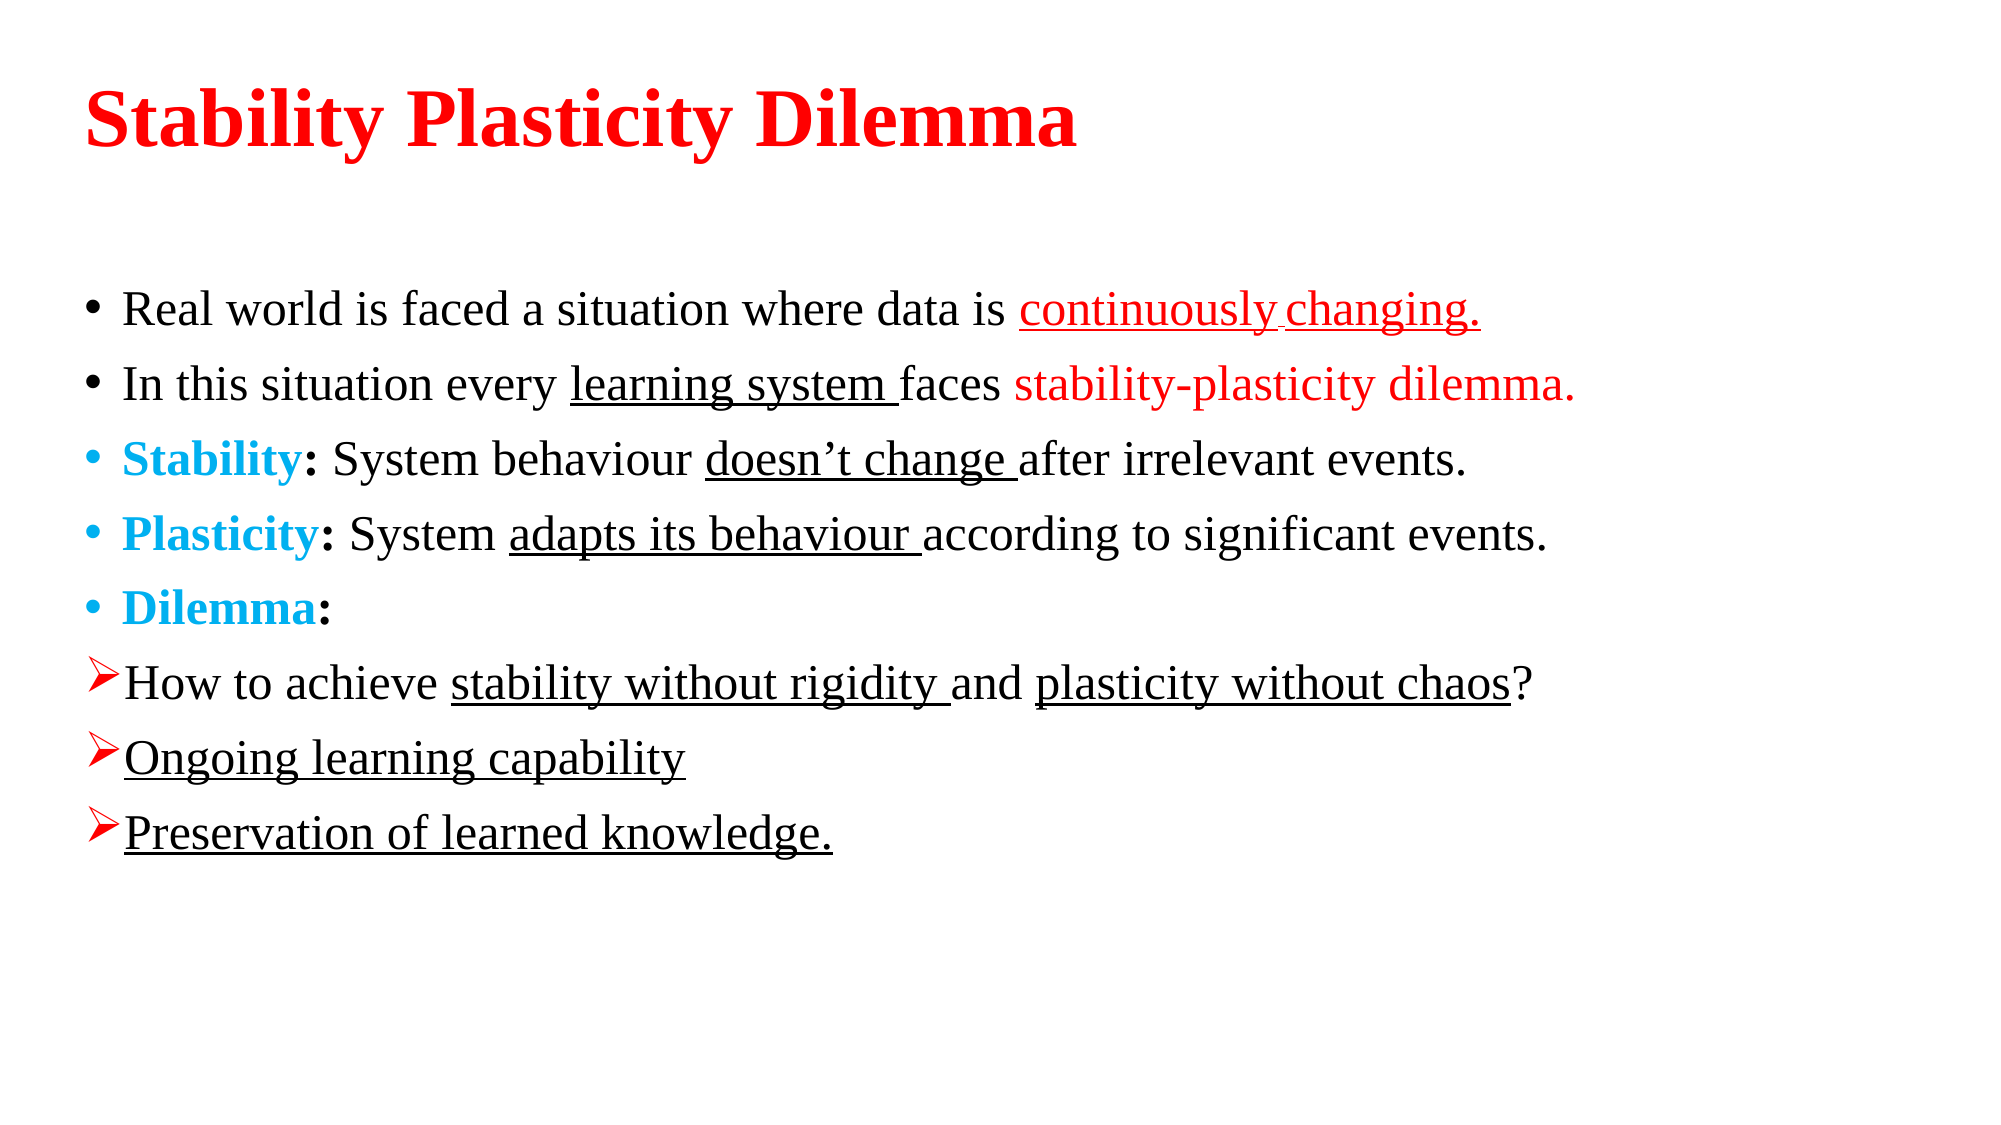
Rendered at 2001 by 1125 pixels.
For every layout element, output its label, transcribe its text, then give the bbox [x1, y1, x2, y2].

title Stability Plasticity Dilemma [69, 26, 1420, 214]
list Real world is faced a situation where data is continuously changing. In this situation every learning system faces stability-plasticity dilemma. Stability: System behaviour doesn’t change after irrelevant events. Plasticity: System adapts its behaviour according to significant events. Dilemma: How to achieve stability without rigidity and plasticity without chaos? Ongoing learning capability Preservation of learned knowledge. [69, 275, 1935, 1038]
